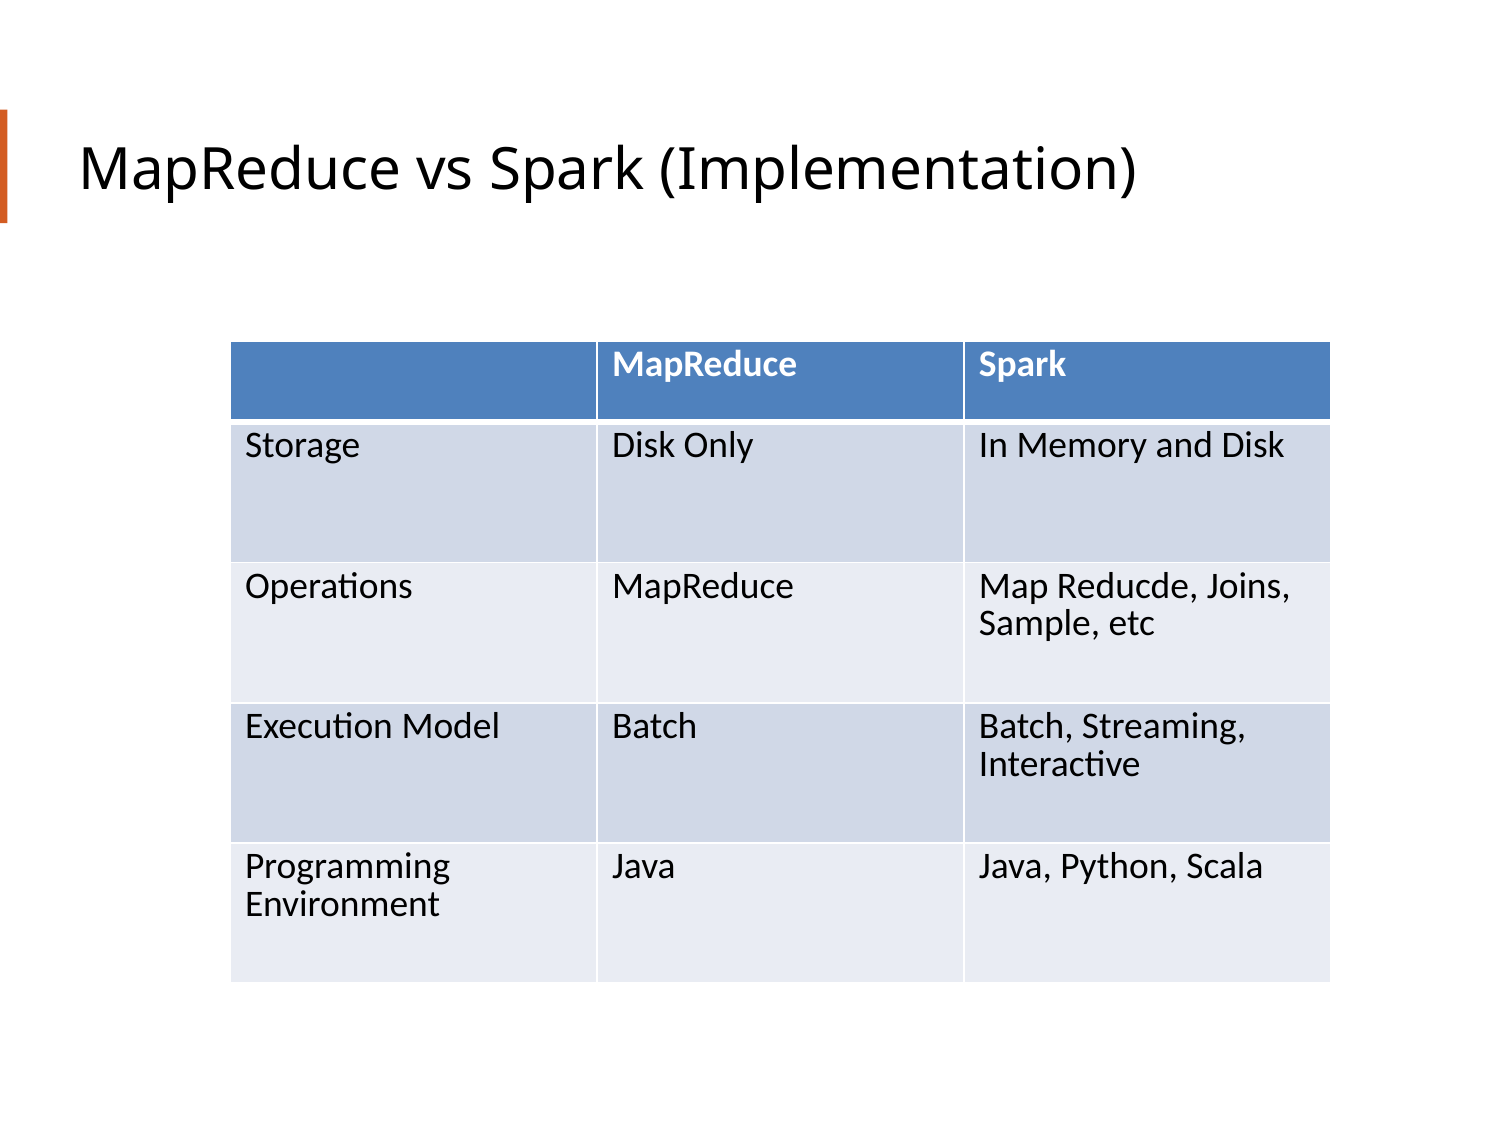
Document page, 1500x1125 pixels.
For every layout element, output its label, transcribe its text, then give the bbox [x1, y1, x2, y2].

table_cell Batch [598, 704, 963, 842]
table_cell Java [598, 844, 963, 982]
table_cell Batch, Streaming, Interactive [965, 704, 1330, 842]
table_cell Map Reducde, Joins, Sample, etc [965, 563, 1330, 702]
table_cell Java, Python, Scala [965, 844, 1330, 982]
table_cell MapReduce [598, 563, 963, 702]
table_header Spark [965, 342, 1330, 419]
table_cell Storage [231, 425, 596, 562]
table_cell Programming Environment [231, 844, 596, 982]
table_cell Operations [231, 563, 596, 702]
table_header MapReduce [598, 342, 963, 419]
table_header [231, 342, 596, 419]
table_cell In Memory and Disk [965, 425, 1330, 562]
title MapReduce vs Spark (Implementation) [63, 99, 1283, 234]
table_cell Disk Only [598, 425, 963, 562]
table_cell Execution Model [231, 704, 596, 842]
